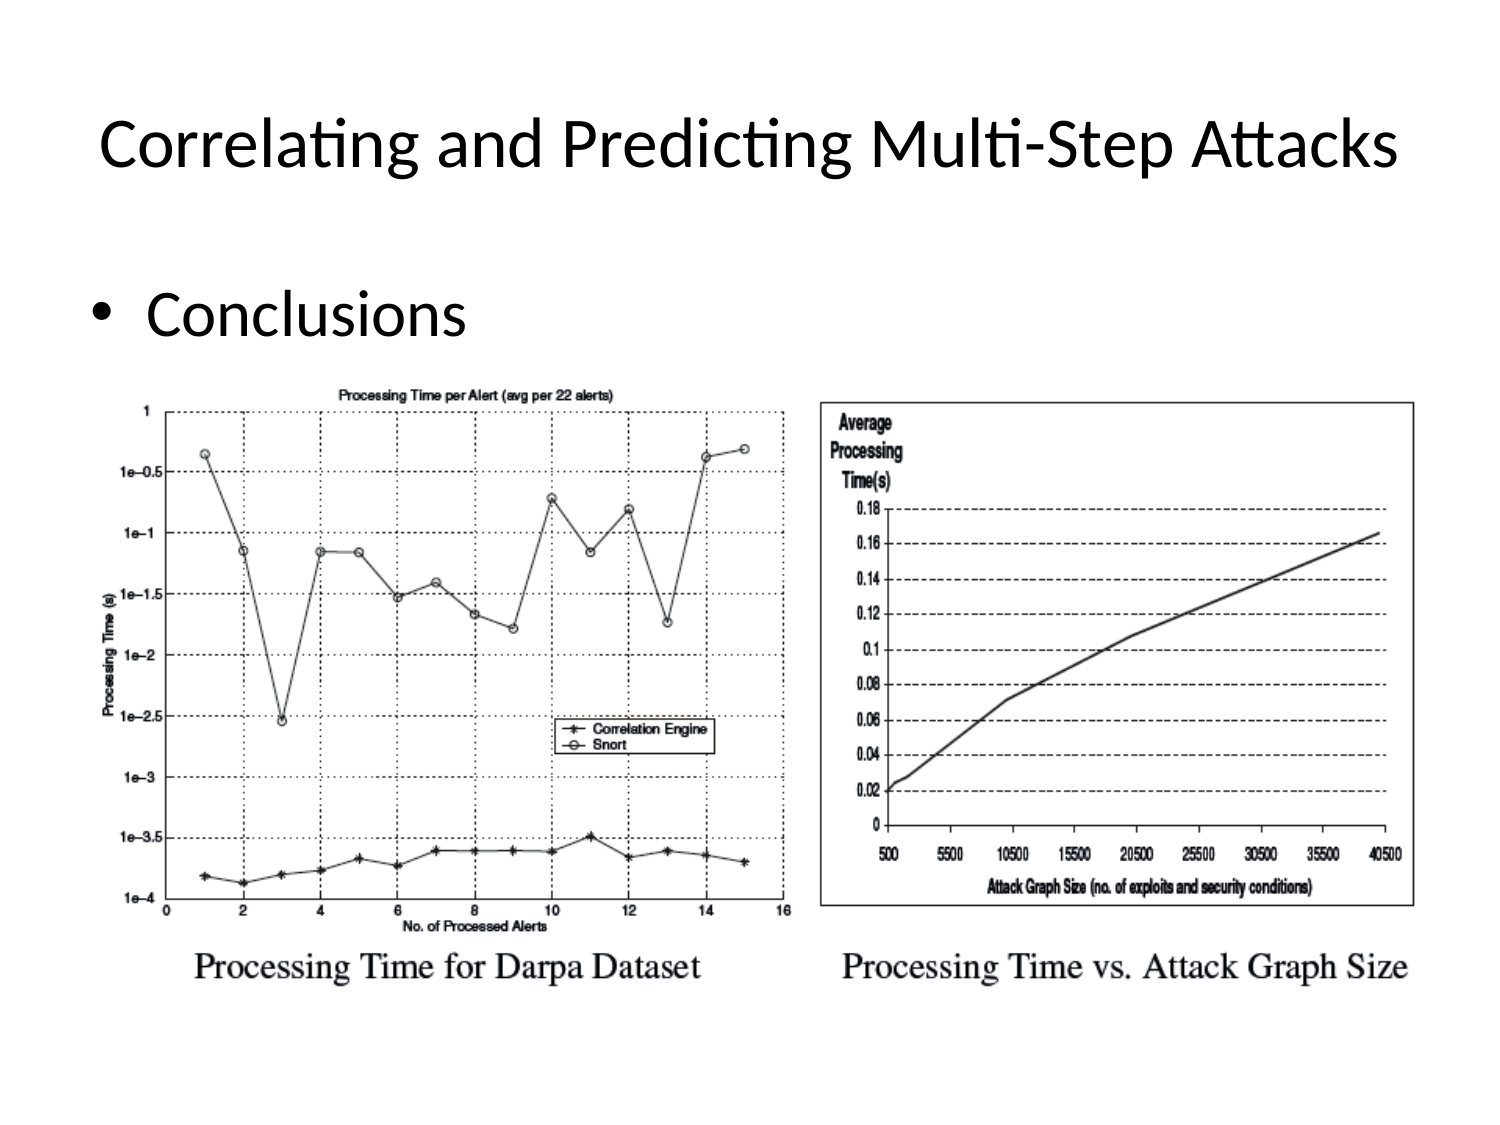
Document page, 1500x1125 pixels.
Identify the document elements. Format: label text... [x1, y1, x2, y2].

picture [37, 374, 1463, 1013]
list Conclusions [75, 262, 1425, 373]
title Correlating and Predicting Multi-Step Attacks [75, 45, 1425, 233]
